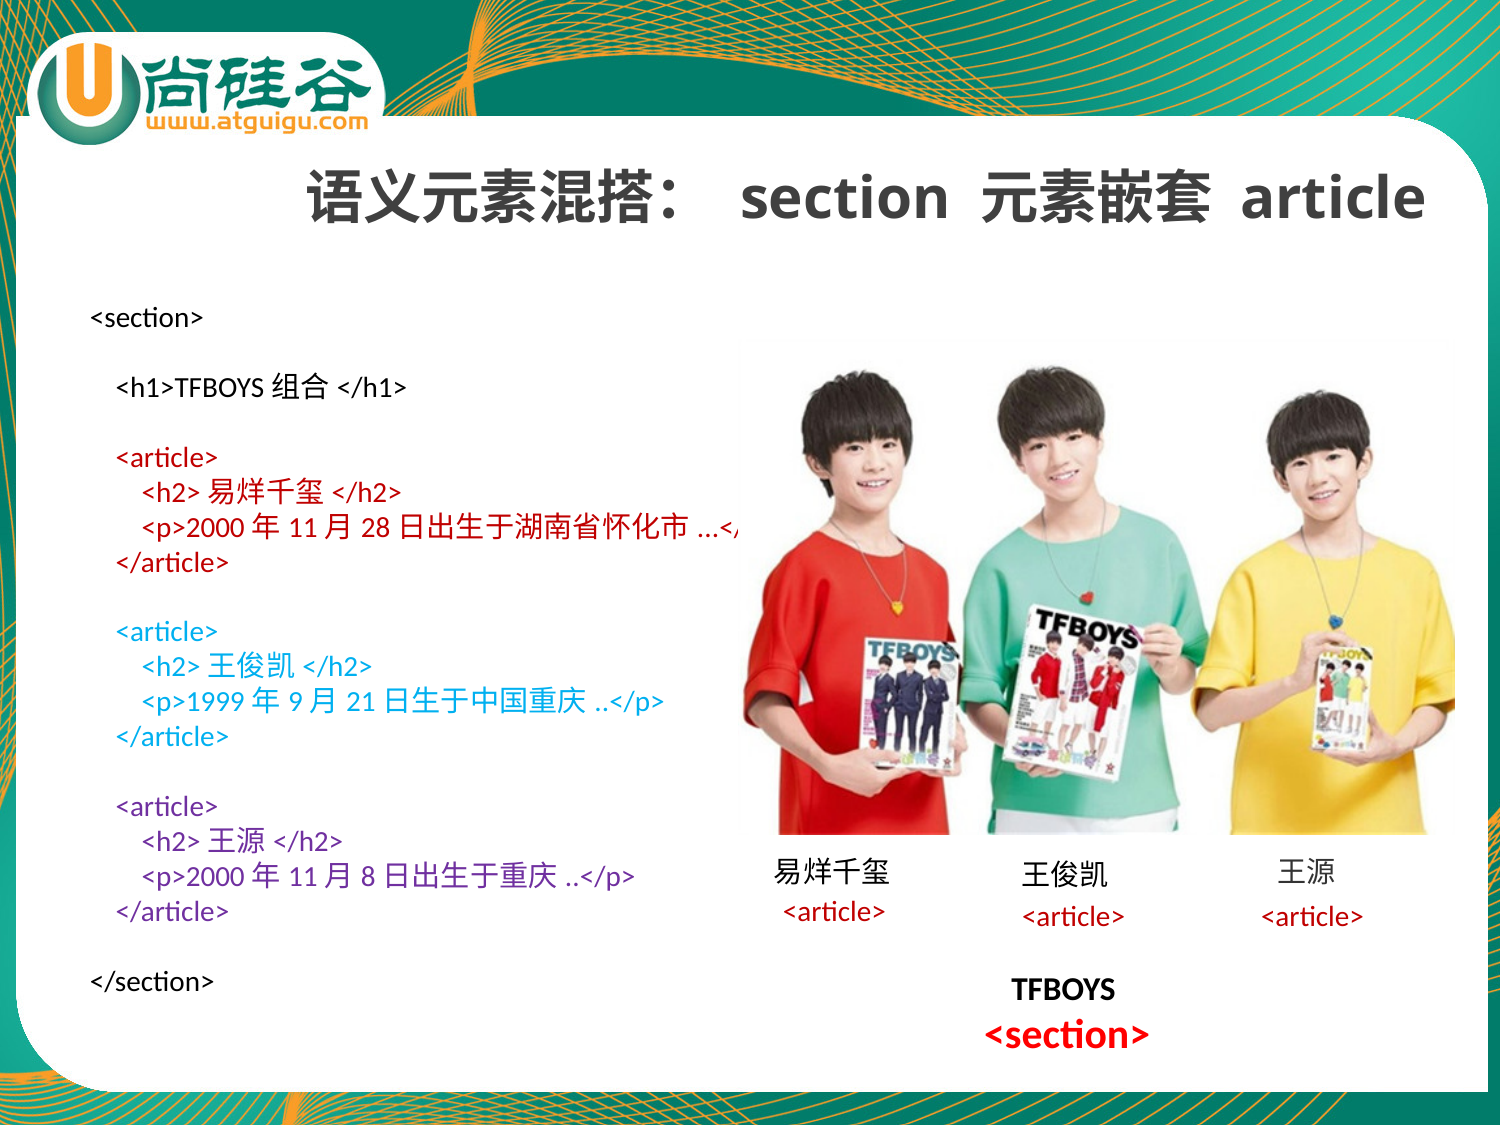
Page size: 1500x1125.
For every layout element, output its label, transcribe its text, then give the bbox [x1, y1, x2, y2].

text_box <article> [768, 885, 901, 935]
text_box <article> [1007, 889, 1140, 940]
picture [0, 0, 1500, 1125]
text_box 语义元素混搭： section 元素嵌套 article [91, 152, 1442, 248]
text_box 易烊千玺 [758, 845, 906, 896]
text_box 王俊凯 [1006, 849, 1125, 899]
text_box 王源 [1262, 845, 1351, 889]
text_box <article> [1246, 889, 1379, 940]
text_box <section> <h1>TFBOYS组合</h1> <article> <h2>易烊千玺</h2> <p>2000年11月28日出生于湖南省怀化市...</p> </article> <article> <h2>王俊凯</h2> <p>1999年9月21日生于中国重庆..</p> </article> <article> <h2>王源</h2> <p>2000年11月8日出生于重庆..</p> </article> </section> [74, 290, 874, 1005]
text_box TFBOYS <section> [901, 959, 1233, 1065]
